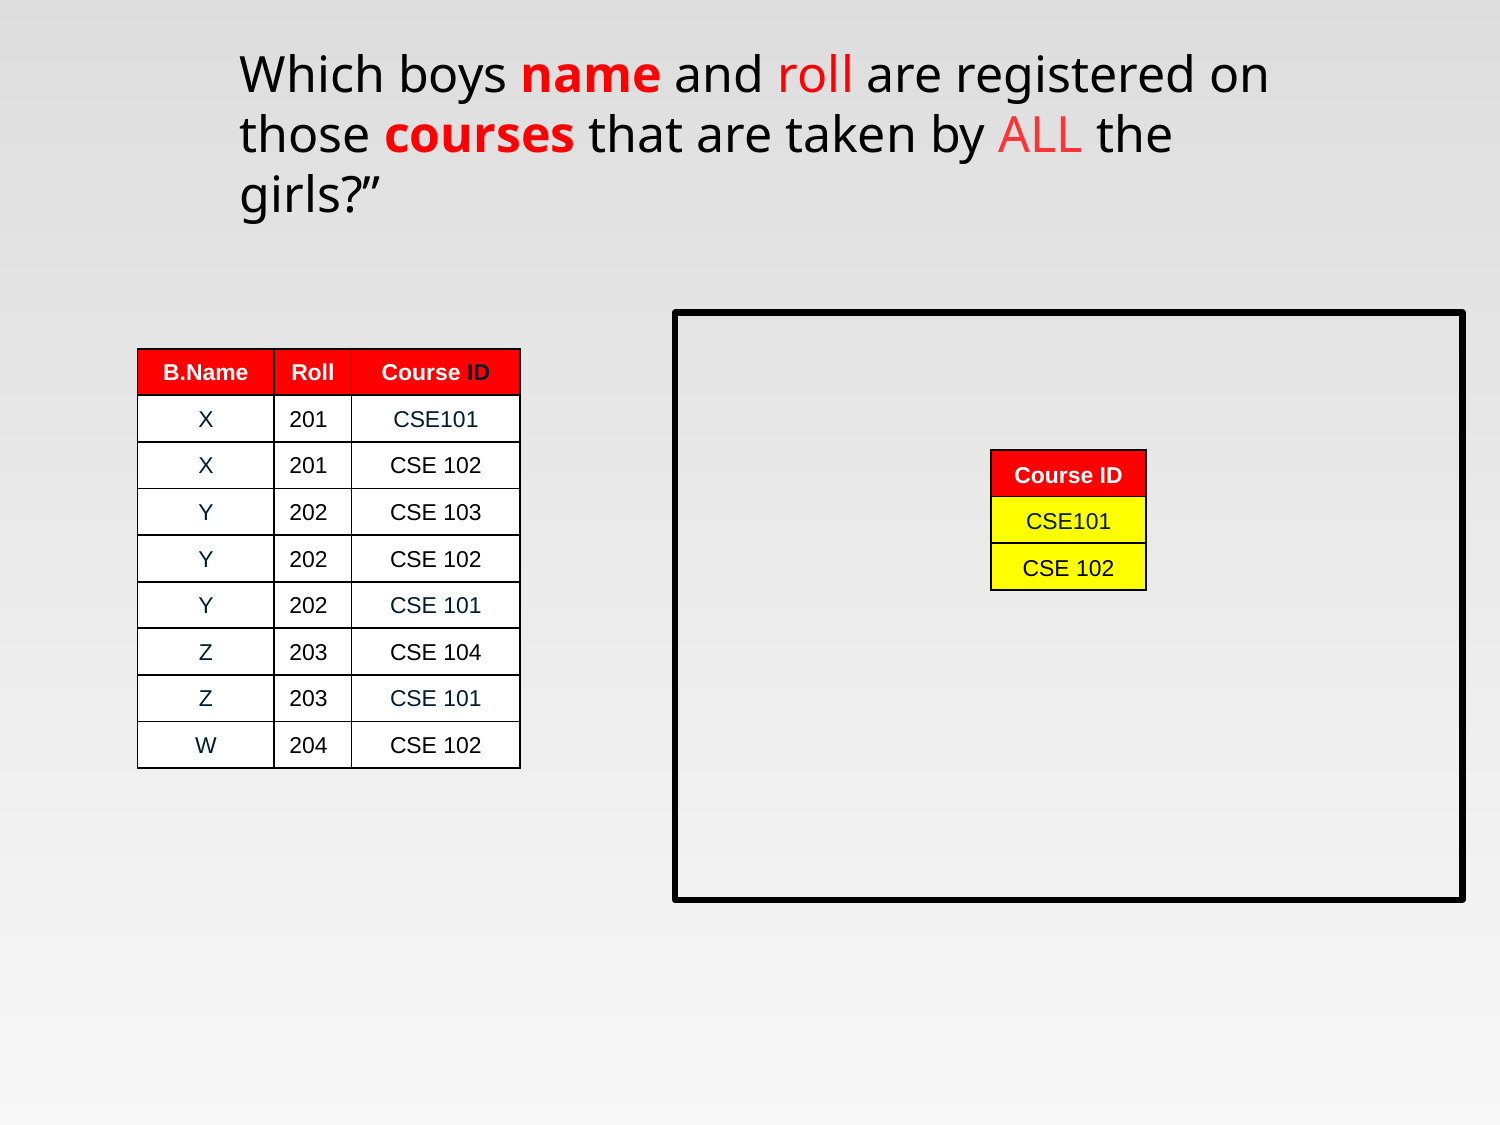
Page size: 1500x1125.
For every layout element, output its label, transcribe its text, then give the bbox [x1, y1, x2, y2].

table_cell W [138, 722, 273, 767]
table_cell 202 [275, 583, 351, 627]
table_cell CSE 102 [352, 443, 519, 488]
table_cell 202 [275, 536, 351, 581]
table_cell Z [138, 629, 273, 674]
table_cell CSE 101 [352, 583, 519, 627]
table_header Course ID [352, 350, 519, 394]
table_cell CSE 101 [352, 676, 519, 721]
table_cell Y [138, 536, 273, 581]
table_cell CSE 102 [992, 544, 1145, 589]
text_box Which boys name and roll are registered on those courses that are taken by ALL the girls?” [224, 35, 1288, 230]
table_cell CSE 104 [352, 629, 519, 674]
table_header Course ID [992, 451, 1145, 496]
table_cell 201 [275, 396, 351, 441]
table_header B.Name [138, 350, 273, 394]
table_cell Y [138, 583, 273, 627]
table_cell Y [138, 489, 273, 534]
table_cell CSE101 [992, 497, 1145, 542]
table_cell CSE 103 [352, 489, 519, 534]
table_cell CSE 102 [352, 722, 519, 767]
table_cell 203 [275, 676, 351, 721]
table_cell 201 [275, 443, 351, 488]
table_cell CSE101 [352, 396, 519, 441]
table_cell Z [138, 676, 273, 721]
table_cell 203 [275, 629, 351, 674]
table_cell X [138, 396, 273, 441]
table_cell CSE 102 [352, 536, 519, 581]
text_box [675, 312, 1463, 900]
table_cell 202 [275, 489, 351, 534]
table_cell X [138, 443, 273, 488]
table_cell 204 [275, 722, 351, 767]
table_header Roll [275, 350, 351, 394]
